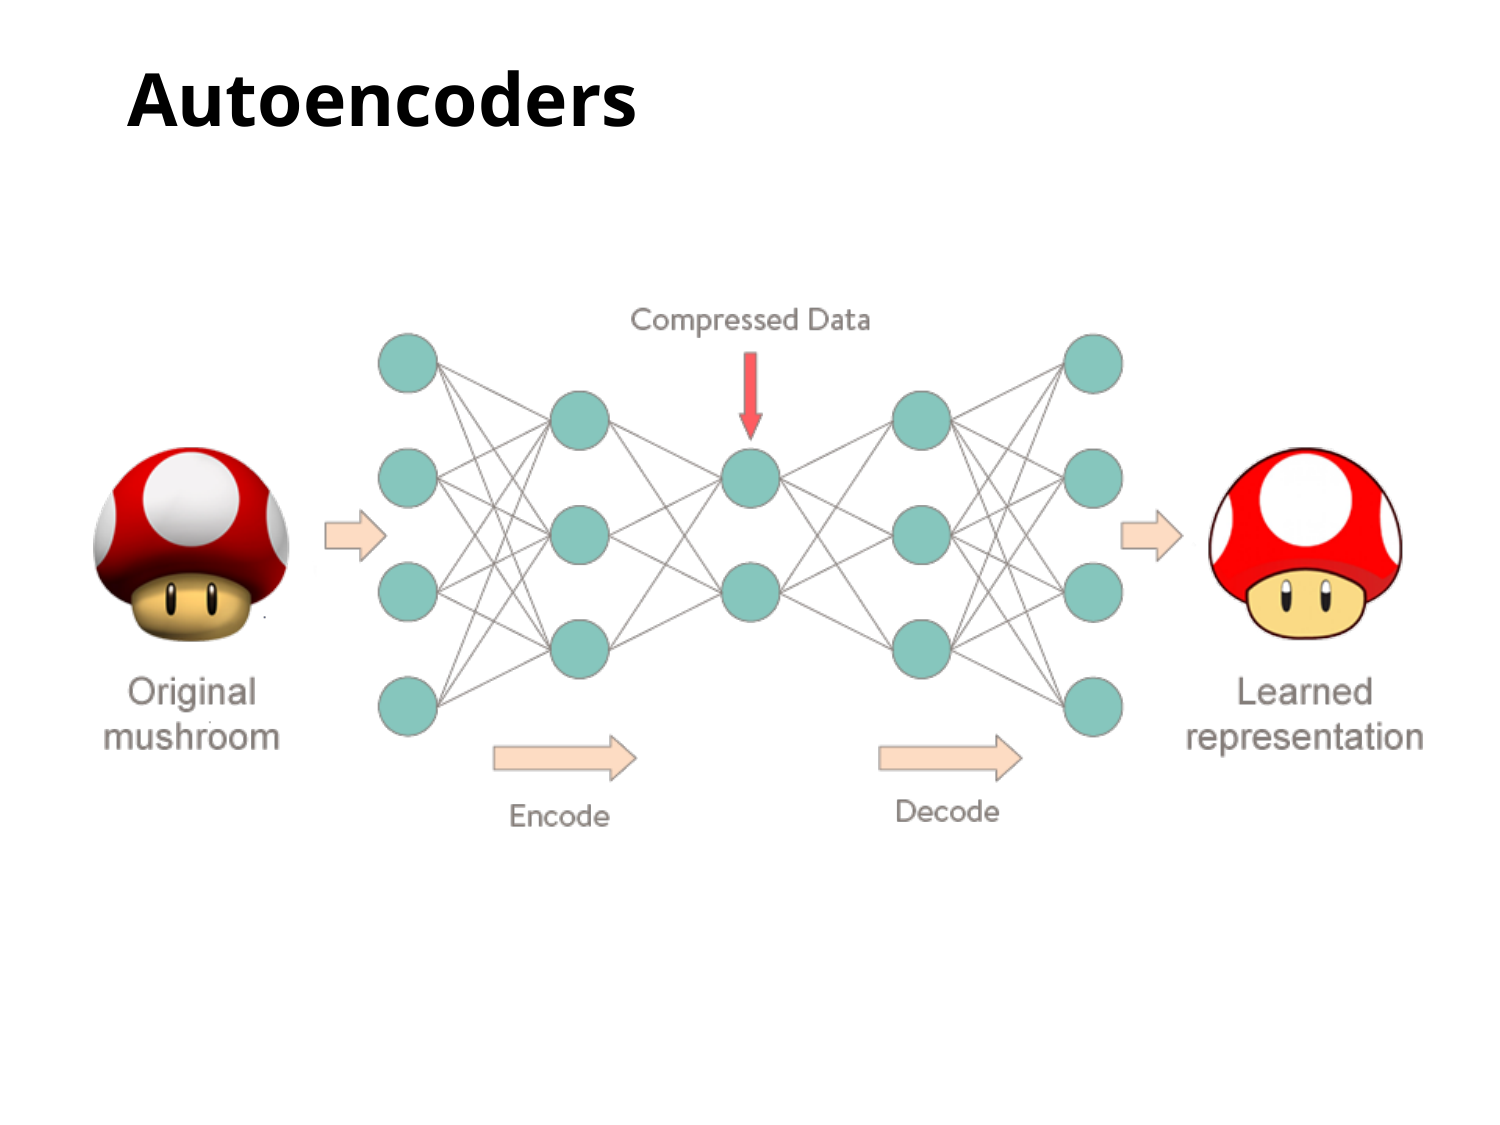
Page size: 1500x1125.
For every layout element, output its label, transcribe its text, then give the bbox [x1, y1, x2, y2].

title Autoencoders [112, 54, 1406, 302]
picture [64, 302, 1437, 836]
